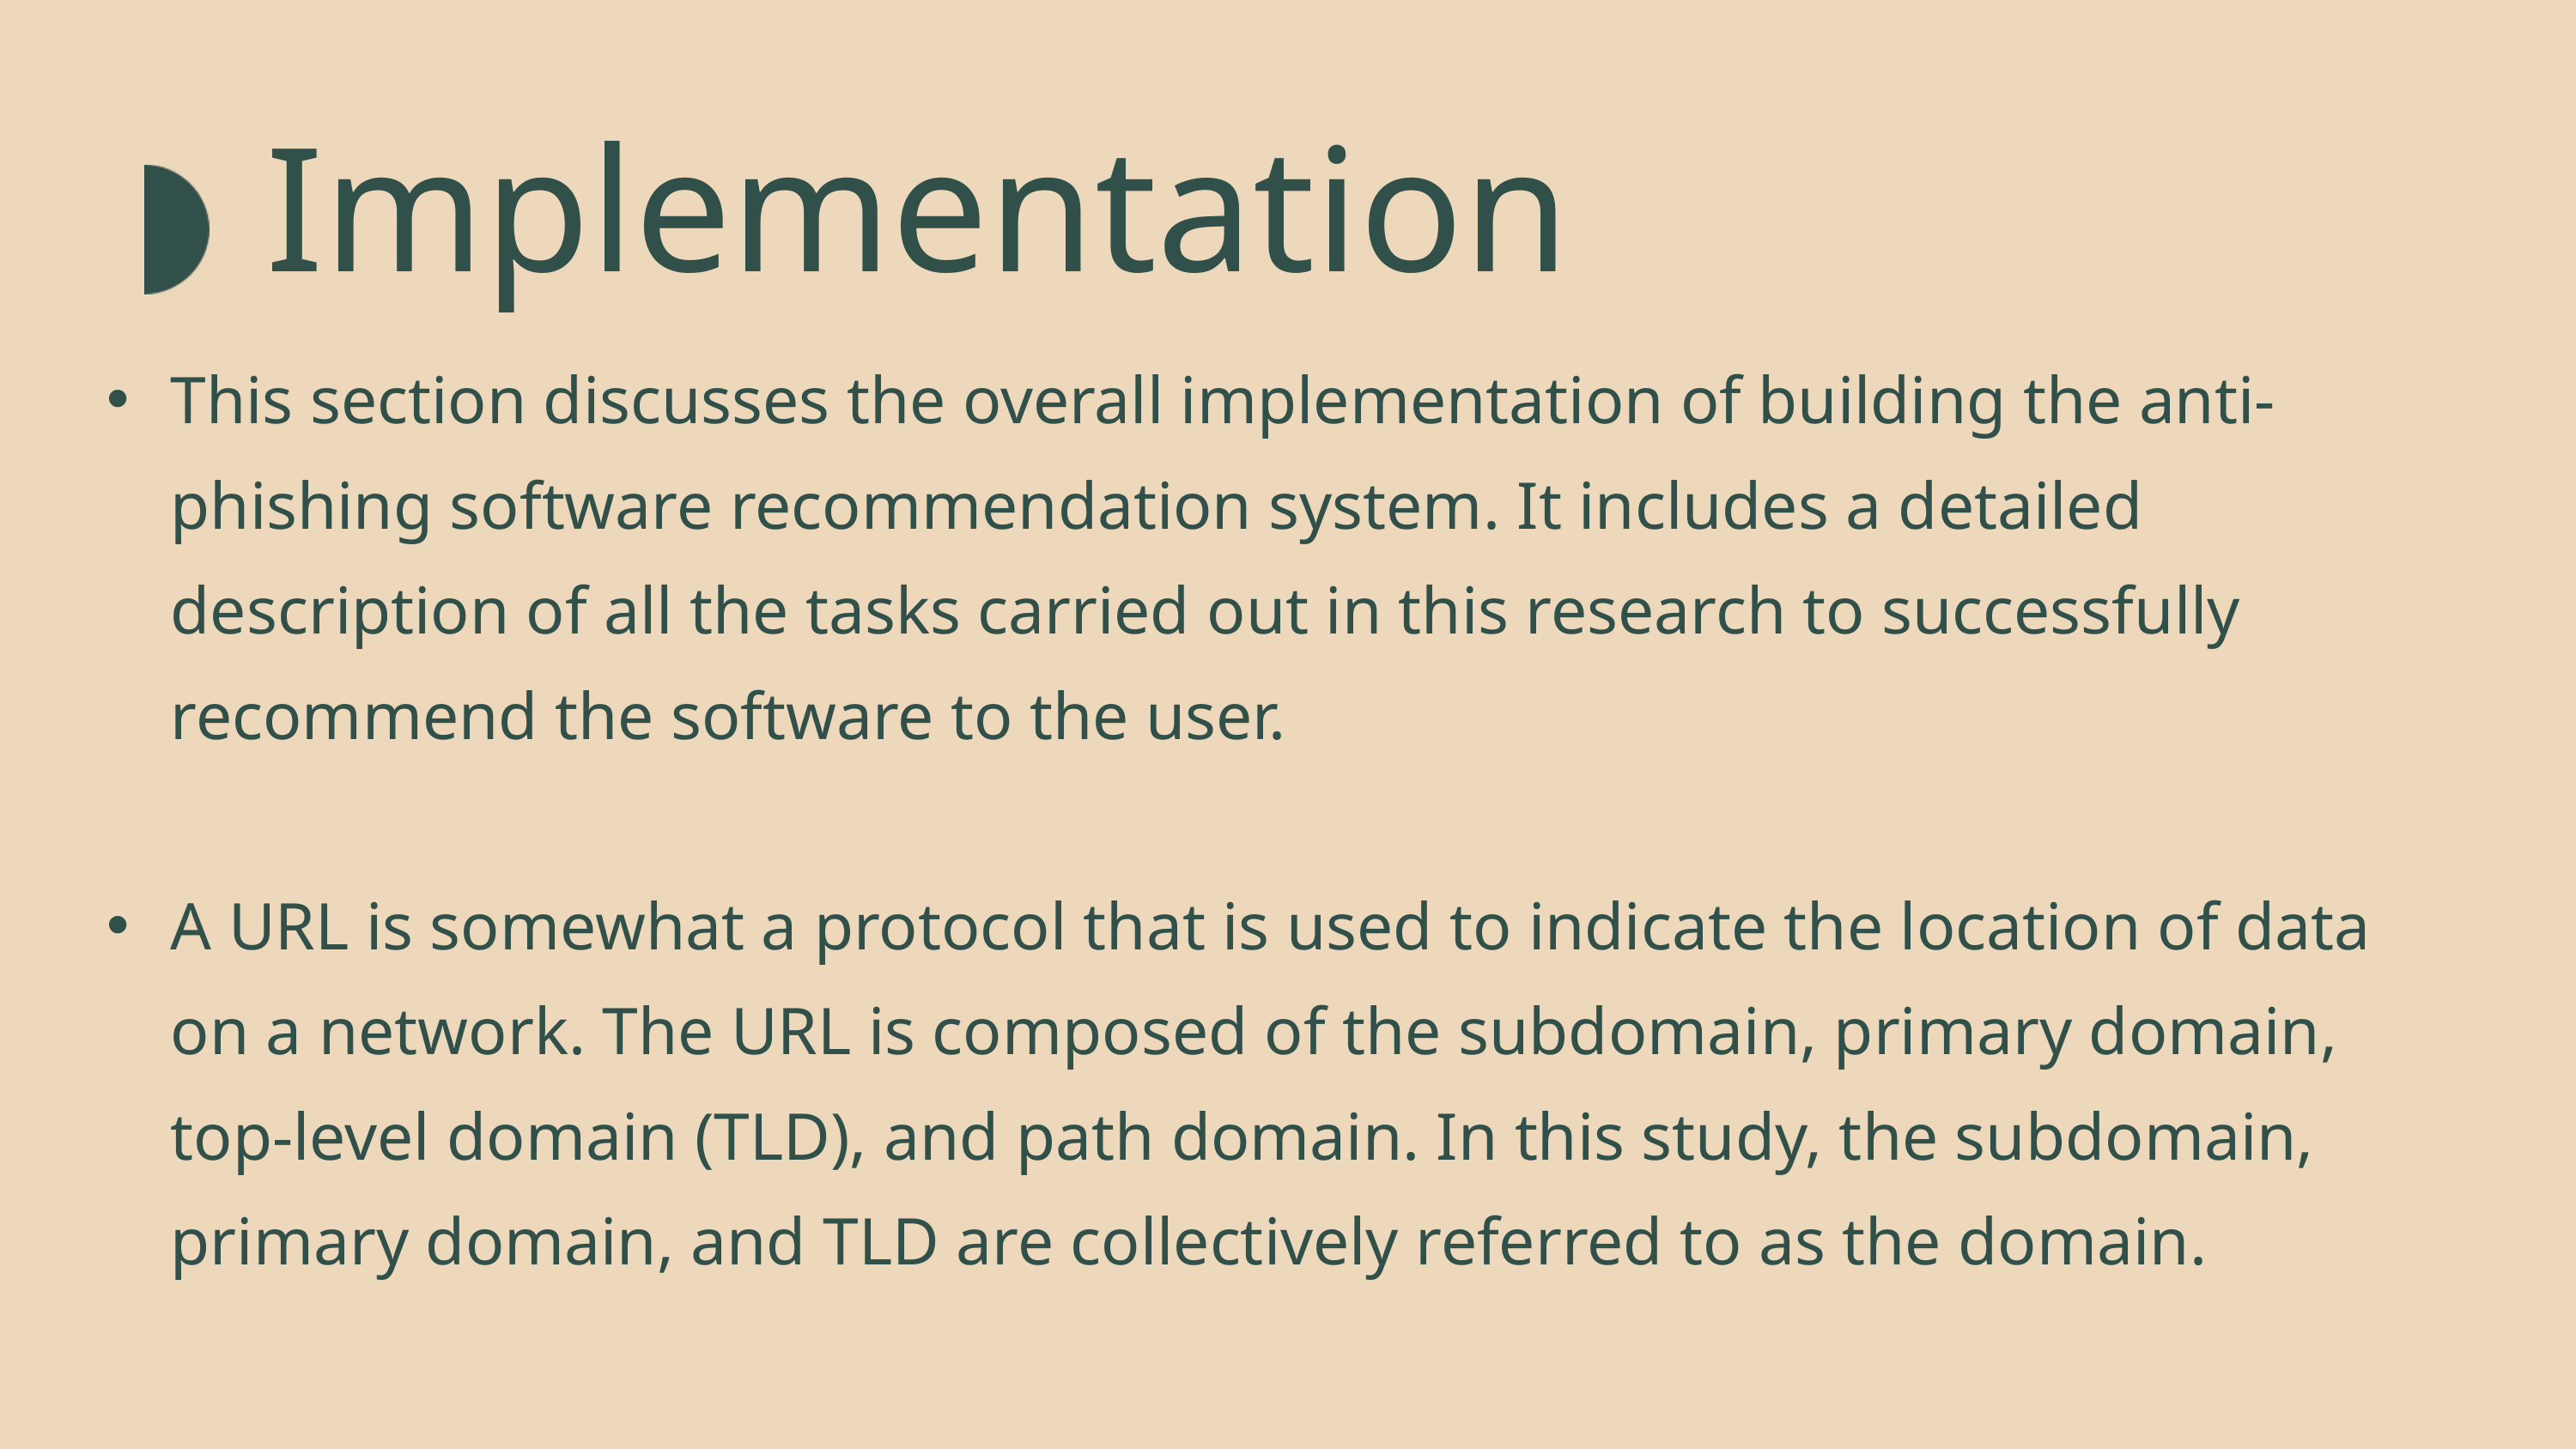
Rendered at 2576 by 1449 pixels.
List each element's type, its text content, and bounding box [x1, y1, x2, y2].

picture [112, 165, 242, 294]
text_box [42, 331, 2432, 1449]
text_box Implementation [265, 100, 1717, 306]
